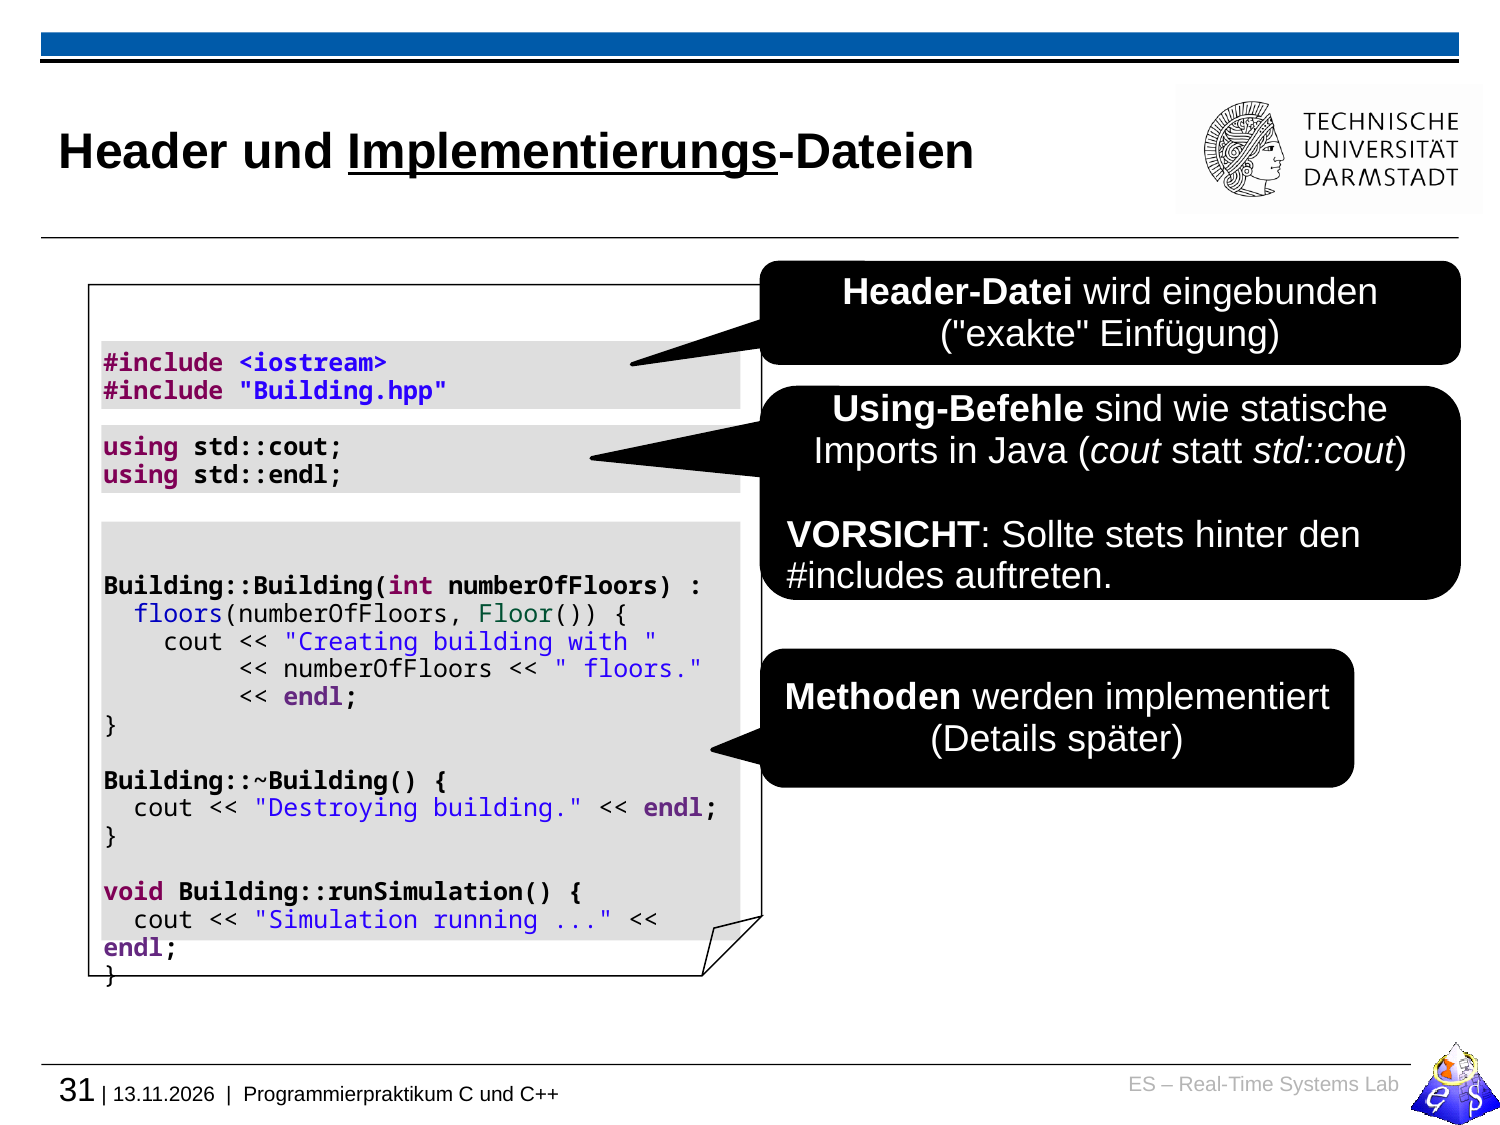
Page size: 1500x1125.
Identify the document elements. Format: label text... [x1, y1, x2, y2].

text_box Using-Befehle sind wie statische Imports in Java (cout statt std::cout) VORSICHT: Sollte stets hinter den #includes auftreten. [589, 385, 1461, 600]
text_box #include <iostream> #include "Building.hpp" using std::cout; using std::endl; Building::Building(int numberOfFloors) : floors(numberOfFloors, Floor()) { cout << "Creating building with " << numberOfFloors << " floors." << endl; } Building::~Building() { cout << "Destroying building." << endl; } void Building::runSimulation() { cout << "Simulation running ..." << endl; } [88, 284, 762, 976]
title Header und Implementierungs-Dateien [58, 80, 1187, 218]
picture [1187, 84, 1483, 214]
text_box Zeigertyp, Klammern sind notwendig um Rückgabetyp und Zeiger auseinanderzuhalten [702, 916, 760, 974]
picture [1411, 1041, 1500, 1125]
text_box Header-Datei wird eingebunden ("exakte" Einfügung) [629, 260, 1461, 367]
text_box Methoden werden implementiert (Details später) [710, 648, 1355, 788]
